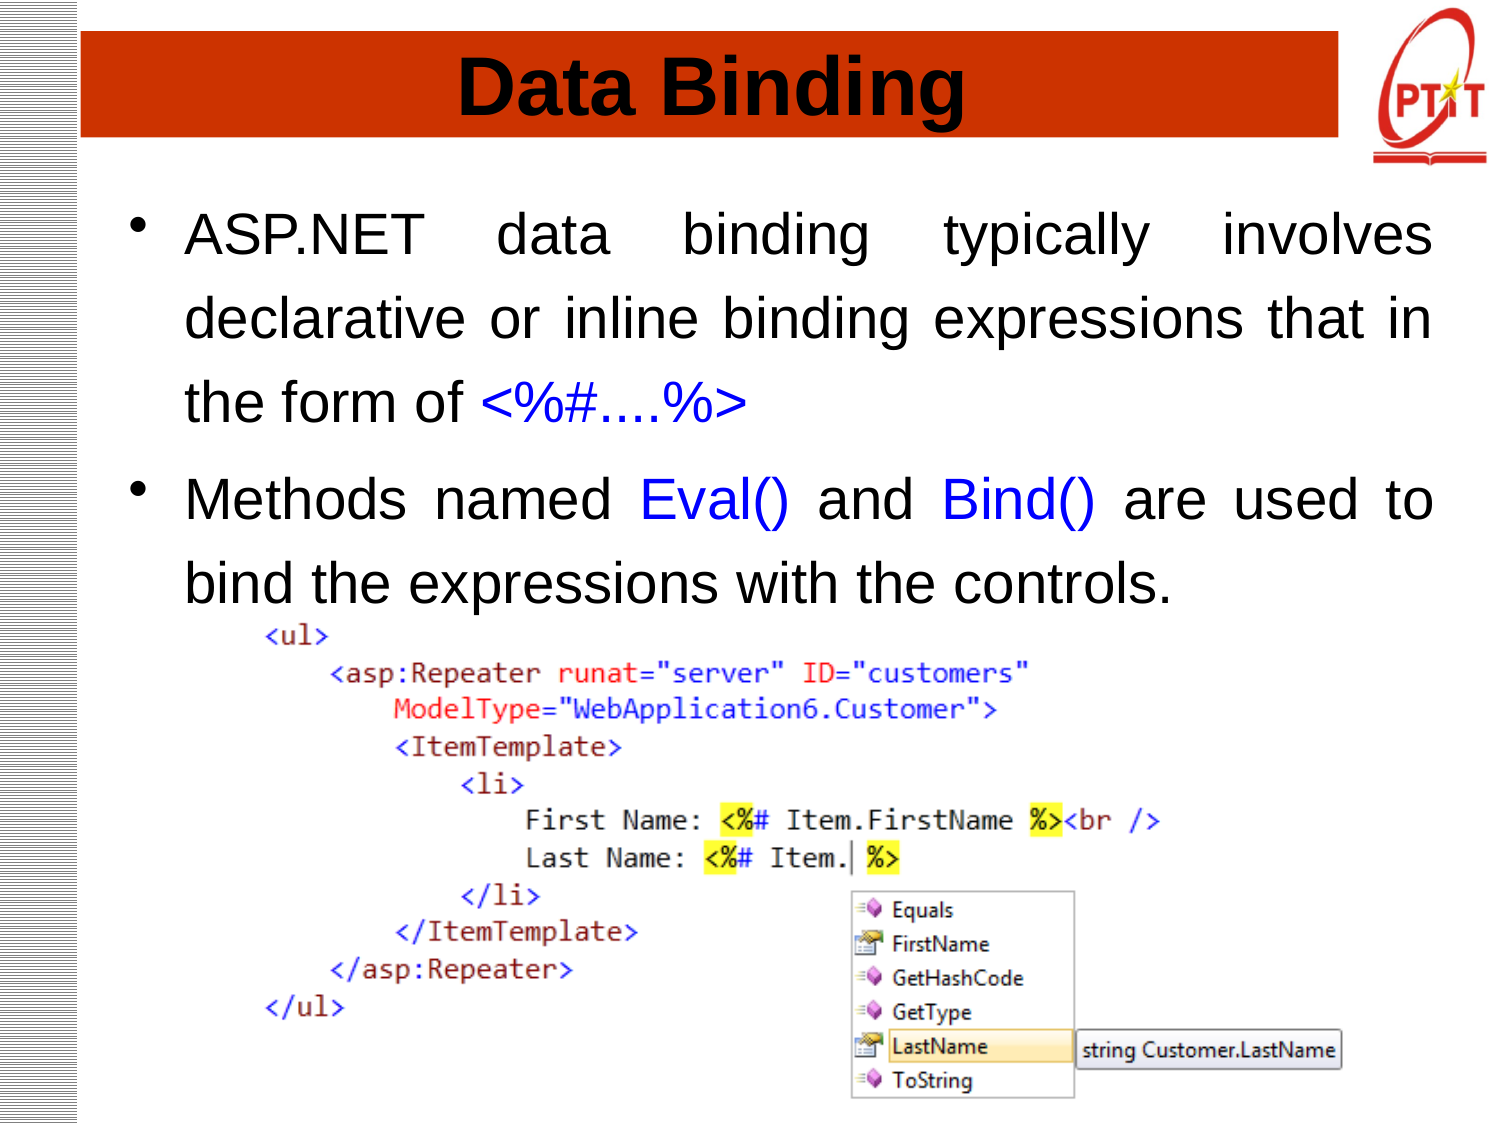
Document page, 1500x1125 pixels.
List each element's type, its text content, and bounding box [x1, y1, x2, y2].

picture [1373, 0, 1489, 167]
picture [263, 620, 1351, 1109]
list ASP.NET data binding typically involves declarative or inline binding expressions that in the form of <%#....%> Methods named Eval() and Bind() are used to bind the expressions with the controls. [113, 174, 1450, 1031]
title Data Binding [87, 24, 1338, 138]
